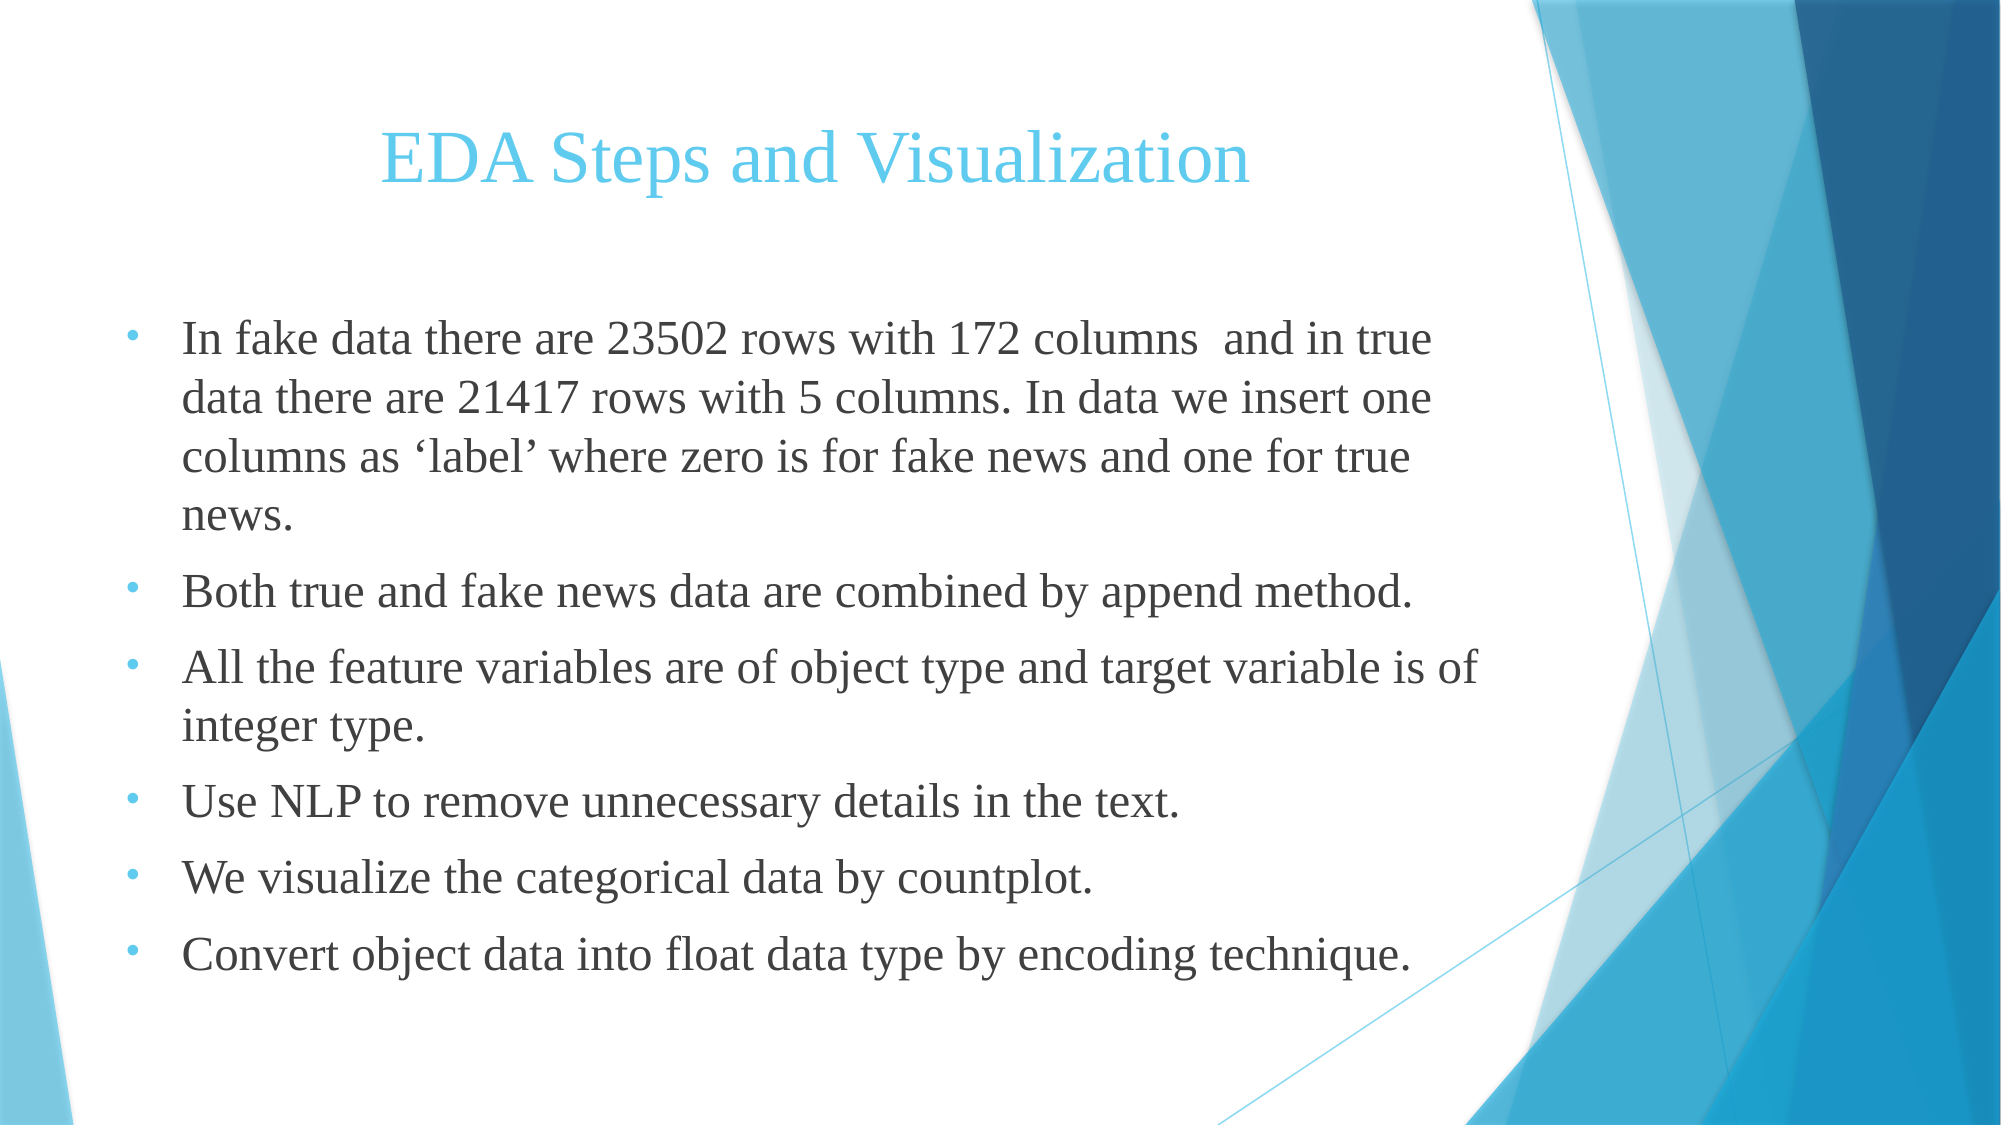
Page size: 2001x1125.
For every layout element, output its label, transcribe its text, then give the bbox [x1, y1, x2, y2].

title EDA Steps and Visualization [111, 99, 1522, 281]
list In fake data there are 23502 rows with 172 columns and in true data there are 21417 rows with 5 columns. In data we insert one columns as ‘label’ where zero is for fake news and one for true news. Both true and fake news data are combined by append method. All the feature variables are of object type and target variable is of integer type. Use NLP to remove unnecessary details in the text. We visualize the categorical data by countplot. Convert object data into float data type by encoding technique. [111, 298, 1522, 992]
